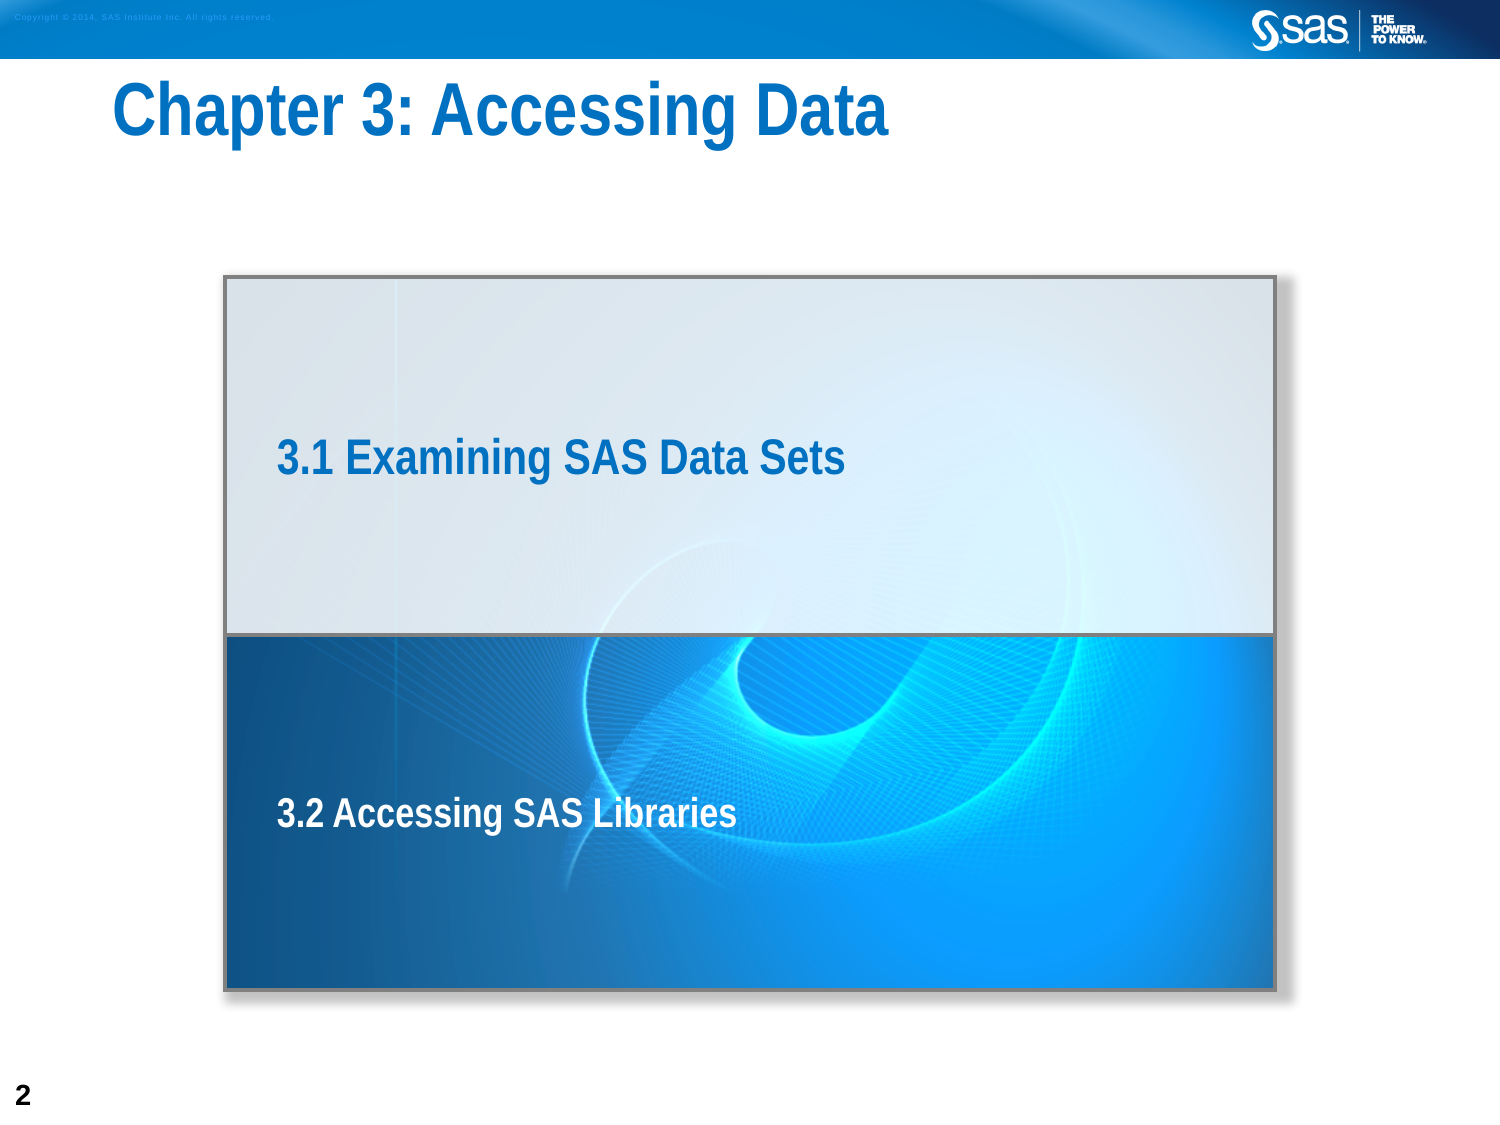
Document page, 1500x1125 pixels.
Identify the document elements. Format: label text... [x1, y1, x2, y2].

picture [224, 277, 1275, 991]
title Chapter 3: Accessing Data [112, 76, 1500, 188]
picture [0, 0, 1500, 59]
